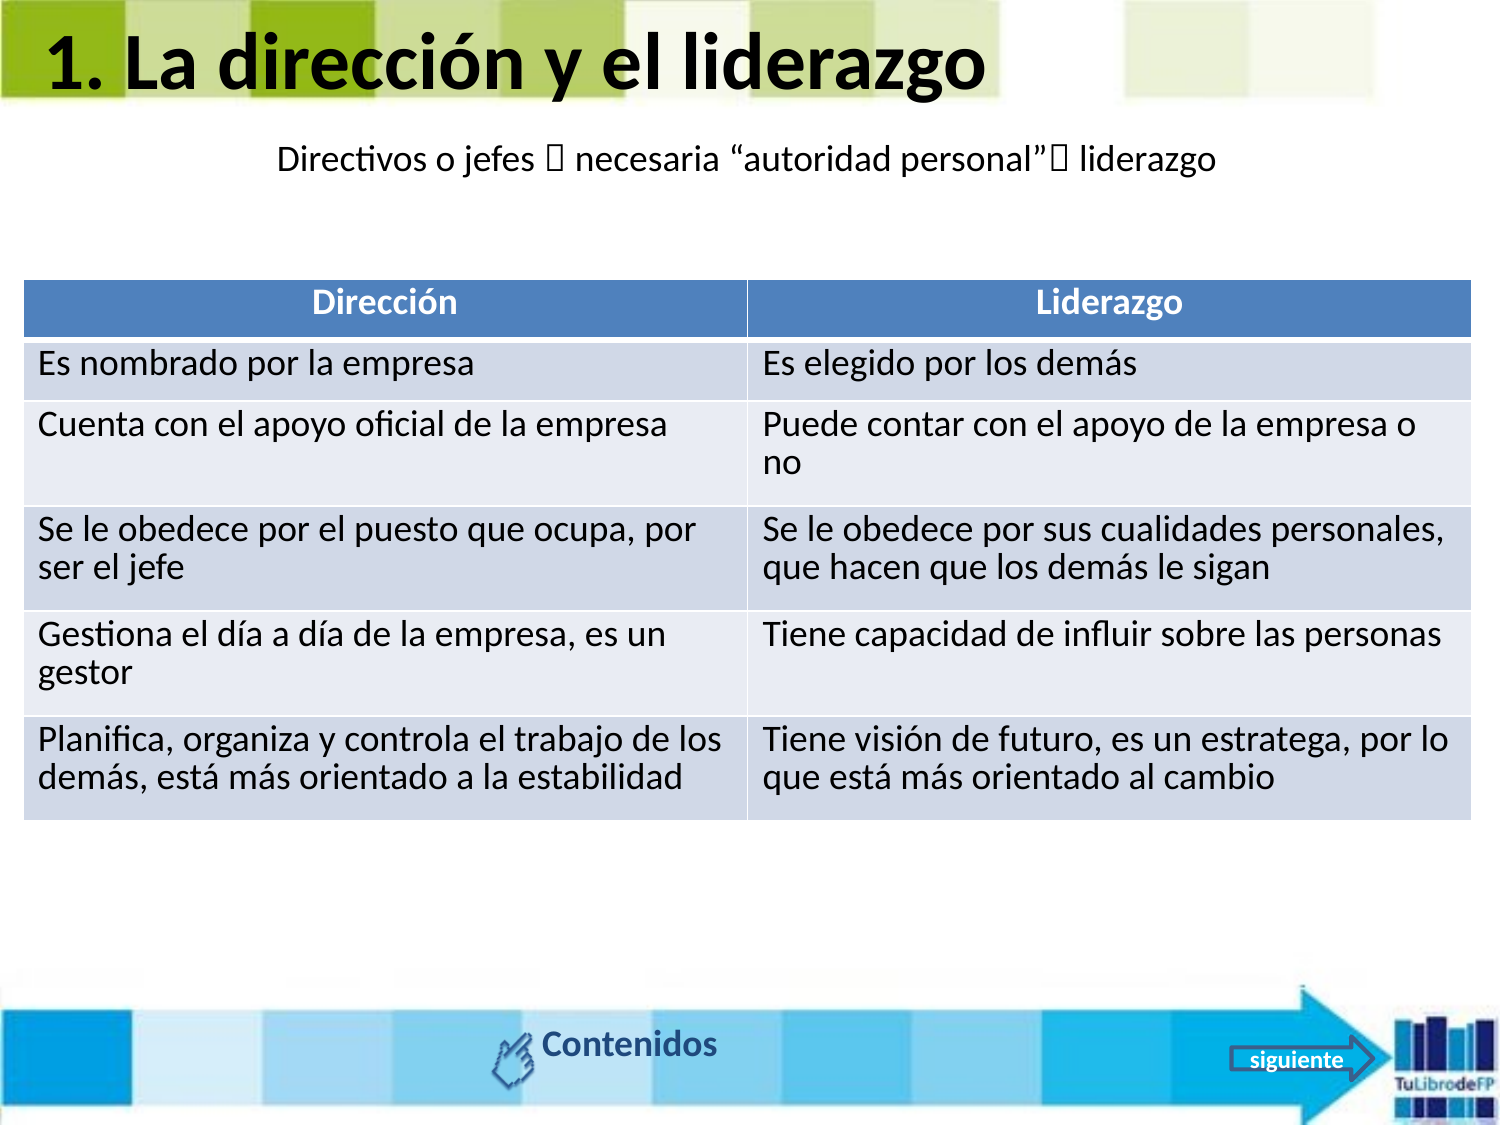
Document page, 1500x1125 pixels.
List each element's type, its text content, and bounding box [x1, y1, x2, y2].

text_box Contenidos [527, 1011, 744, 1072]
table_cell Es elegido por los demás [748, 343, 1471, 400]
table_cell Planifica, organiza y controla el trabajo de los demás, está más orientado a la estabilidad [24, 717, 747, 820]
table_cell Gestiona el día a día de la empresa, es un gestor [24, 612, 747, 715]
text_box La dirección y el liderazgo [28, 0, 1379, 114]
table_cell Tiene visión de futuro, es un estratega, por lo que está más orientado al cambio [748, 717, 1471, 820]
table_header Dirección [24, 280, 747, 337]
table_cell Se le obedece por el puesto que ocupa, por ser el jefe [24, 507, 747, 610]
table_cell Tiene capacidad de influir sobre las personas [748, 612, 1471, 715]
table_cell Cuenta con el apoyo oficial de la empresa [24, 402, 747, 505]
picture [0, 0, 1500, 1125]
text_box Directivos o jefes  necesaria “autoridad personal” liderazgo [38, 126, 1456, 186]
table_cell Es nombrado por la empresa [24, 343, 747, 400]
table_cell Puede contar con el apoyo de la empresa o no [748, 402, 1471, 505]
text_box siguiente [1229, 1034, 1376, 1083]
table_cell Se le obedece por sus cualidades personales, que hacen que los demás le sigan [748, 507, 1471, 610]
table_header Liderazgo [748, 280, 1471, 337]
